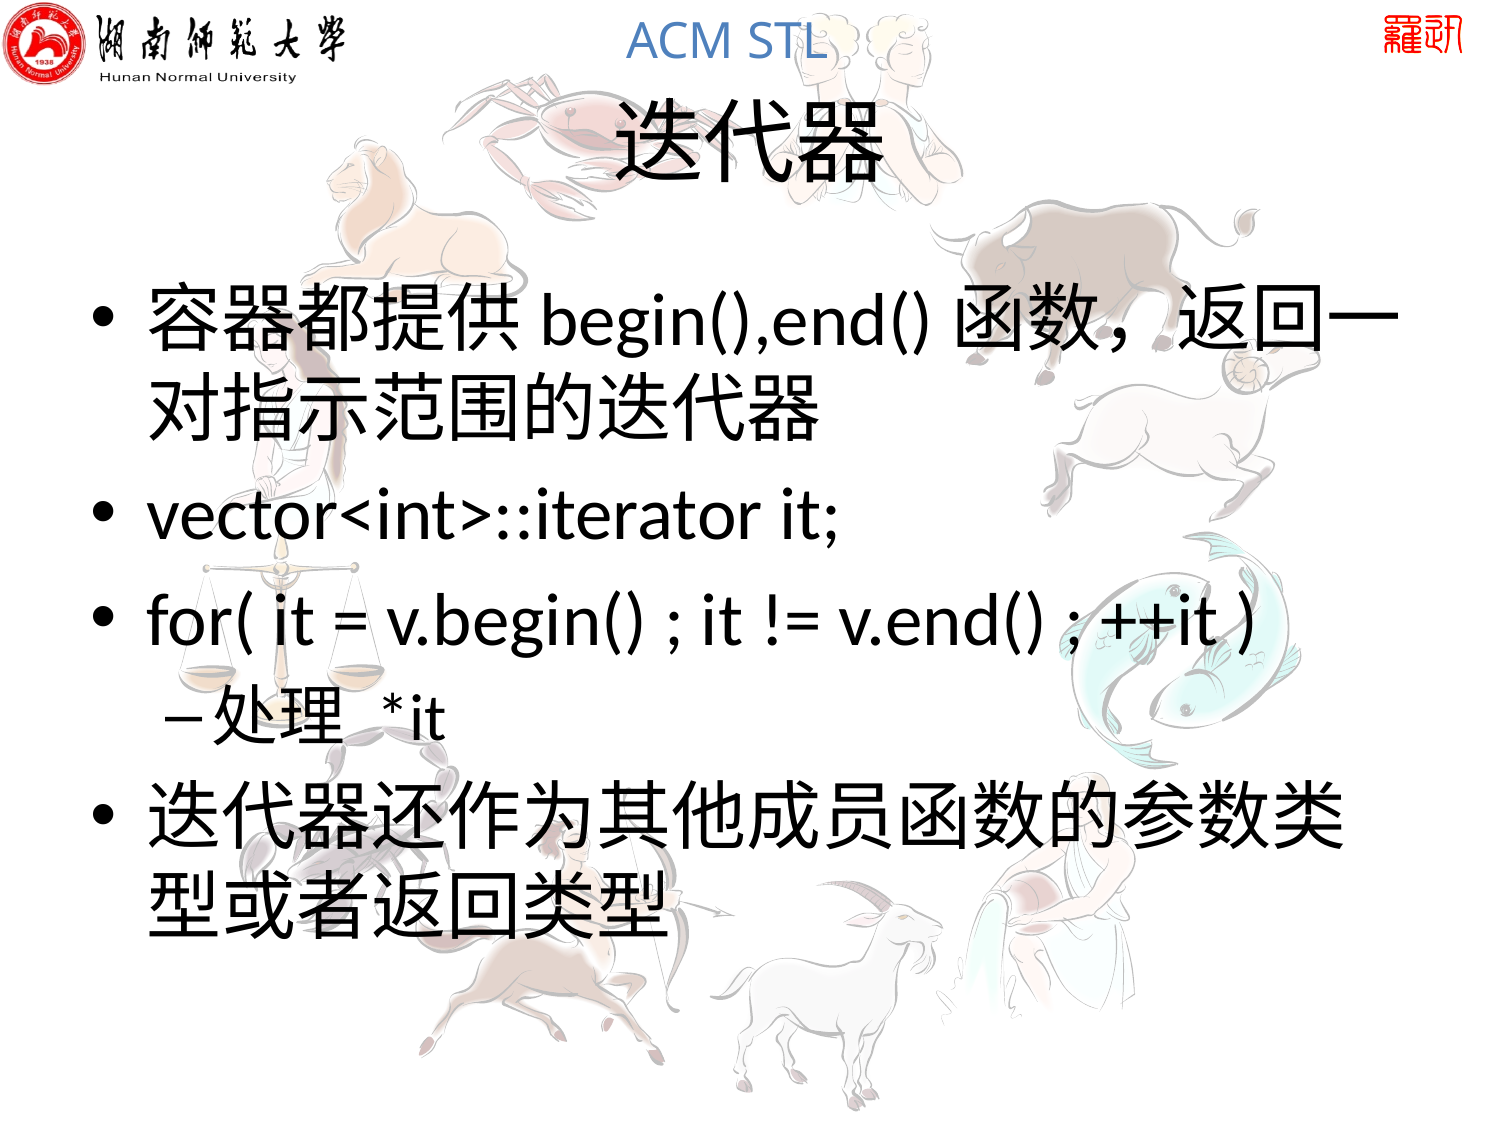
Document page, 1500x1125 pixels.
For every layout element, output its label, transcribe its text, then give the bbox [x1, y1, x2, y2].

picture [1343, 0, 1500, 69]
picture [0, 0, 348, 86]
title 迭代器 [75, 45, 1425, 233]
list 容器都提供begin(),end()函数，返回一对指示范围的迭代器 vector<int>::iterator it; for( it = v.begin() ; it != v.end() ; ++it ) 处理 *it 迭代器还作为其他成员函数的参数类型或者返回类型 [75, 262, 1425, 1005]
